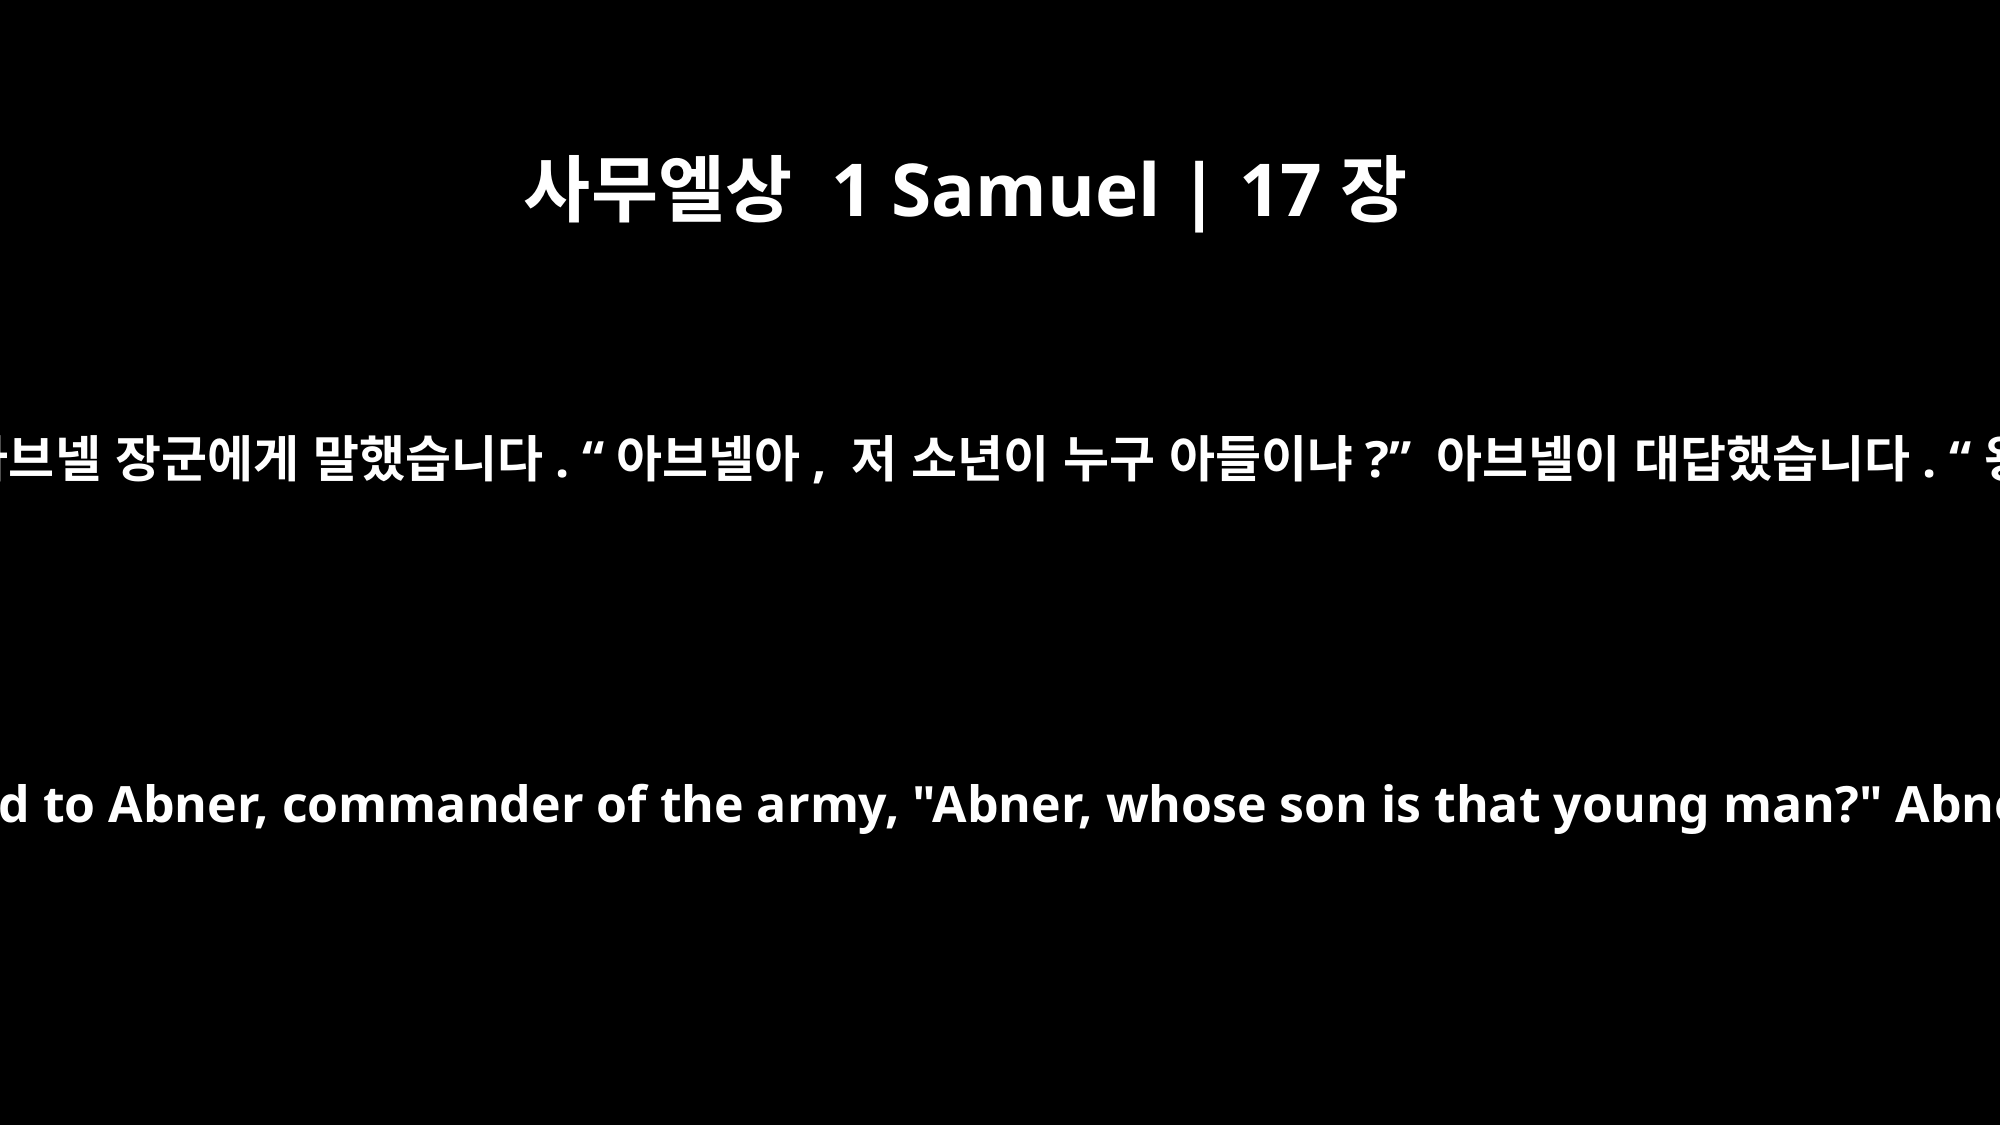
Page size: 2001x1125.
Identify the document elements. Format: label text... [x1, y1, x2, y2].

text_box 사무엘상 1 Samuel | 17장 [509, 136, 1423, 239]
text_box 55 사울은 다윗이 그 블레셋 장수를 향해 맞서서 나가는 것을 보고 자기 군대의 아브넬 장군에게 말했습니다. “아브넬아, 저 소년이 누구 아들이냐?” 아브넬이 대답했습니다. “왕이시여, 왕께서 살아 계심으로 맹세하는데 누구인지 잘 모르겠습니다.” [0, 359, 2000, 495]
text_box As Saul watched David going out to meet the Philistine, he said to Abner, commander of the army, "Abner, whose son is that young man?" Abner replied, "As surely as you live, O king, I don't know." [0, 764, 2000, 840]
